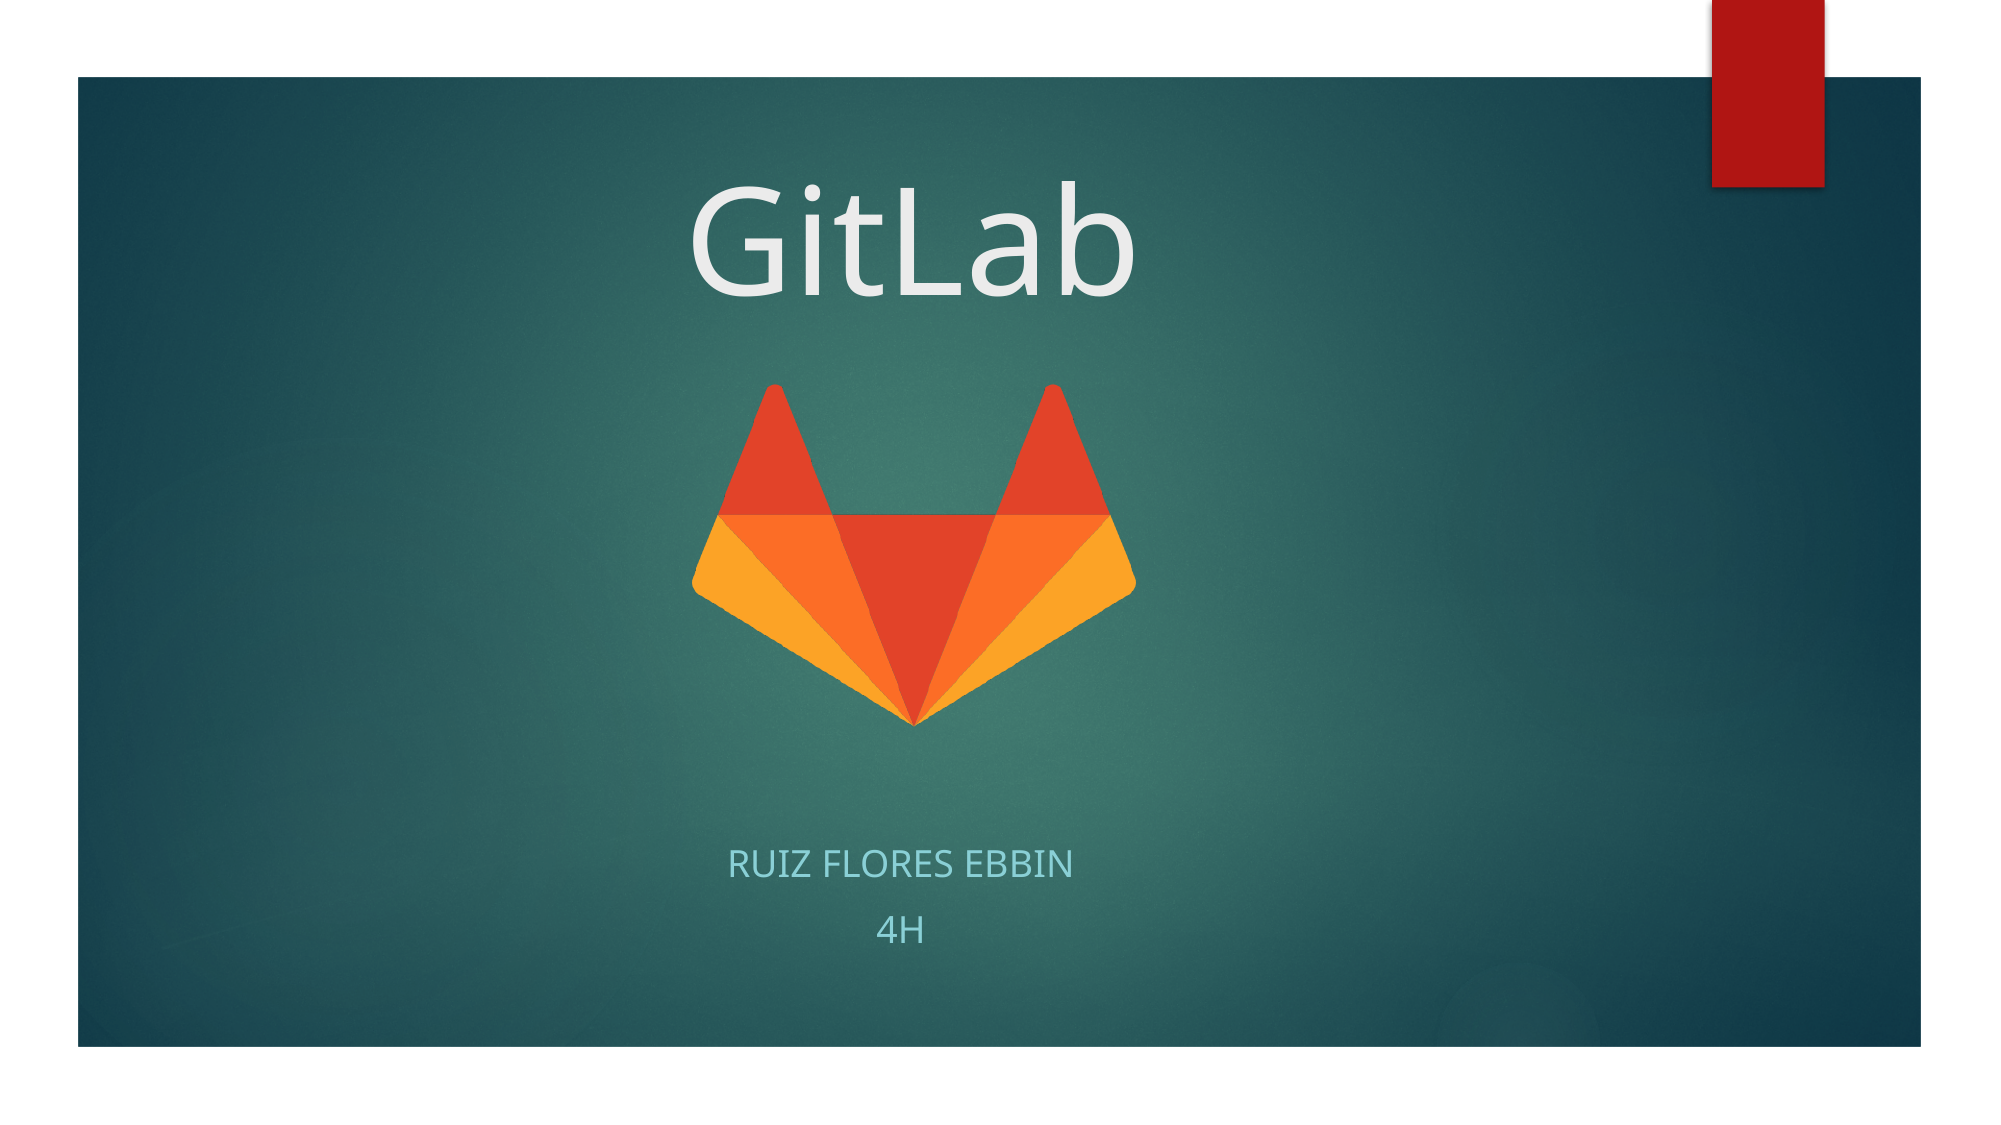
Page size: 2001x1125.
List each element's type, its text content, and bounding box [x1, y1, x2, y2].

picture [666, 350, 1161, 760]
subtitle Ruiz flores ebbin 4H [177, 832, 1625, 975]
title GitLab [189, 186, 1638, 333]
